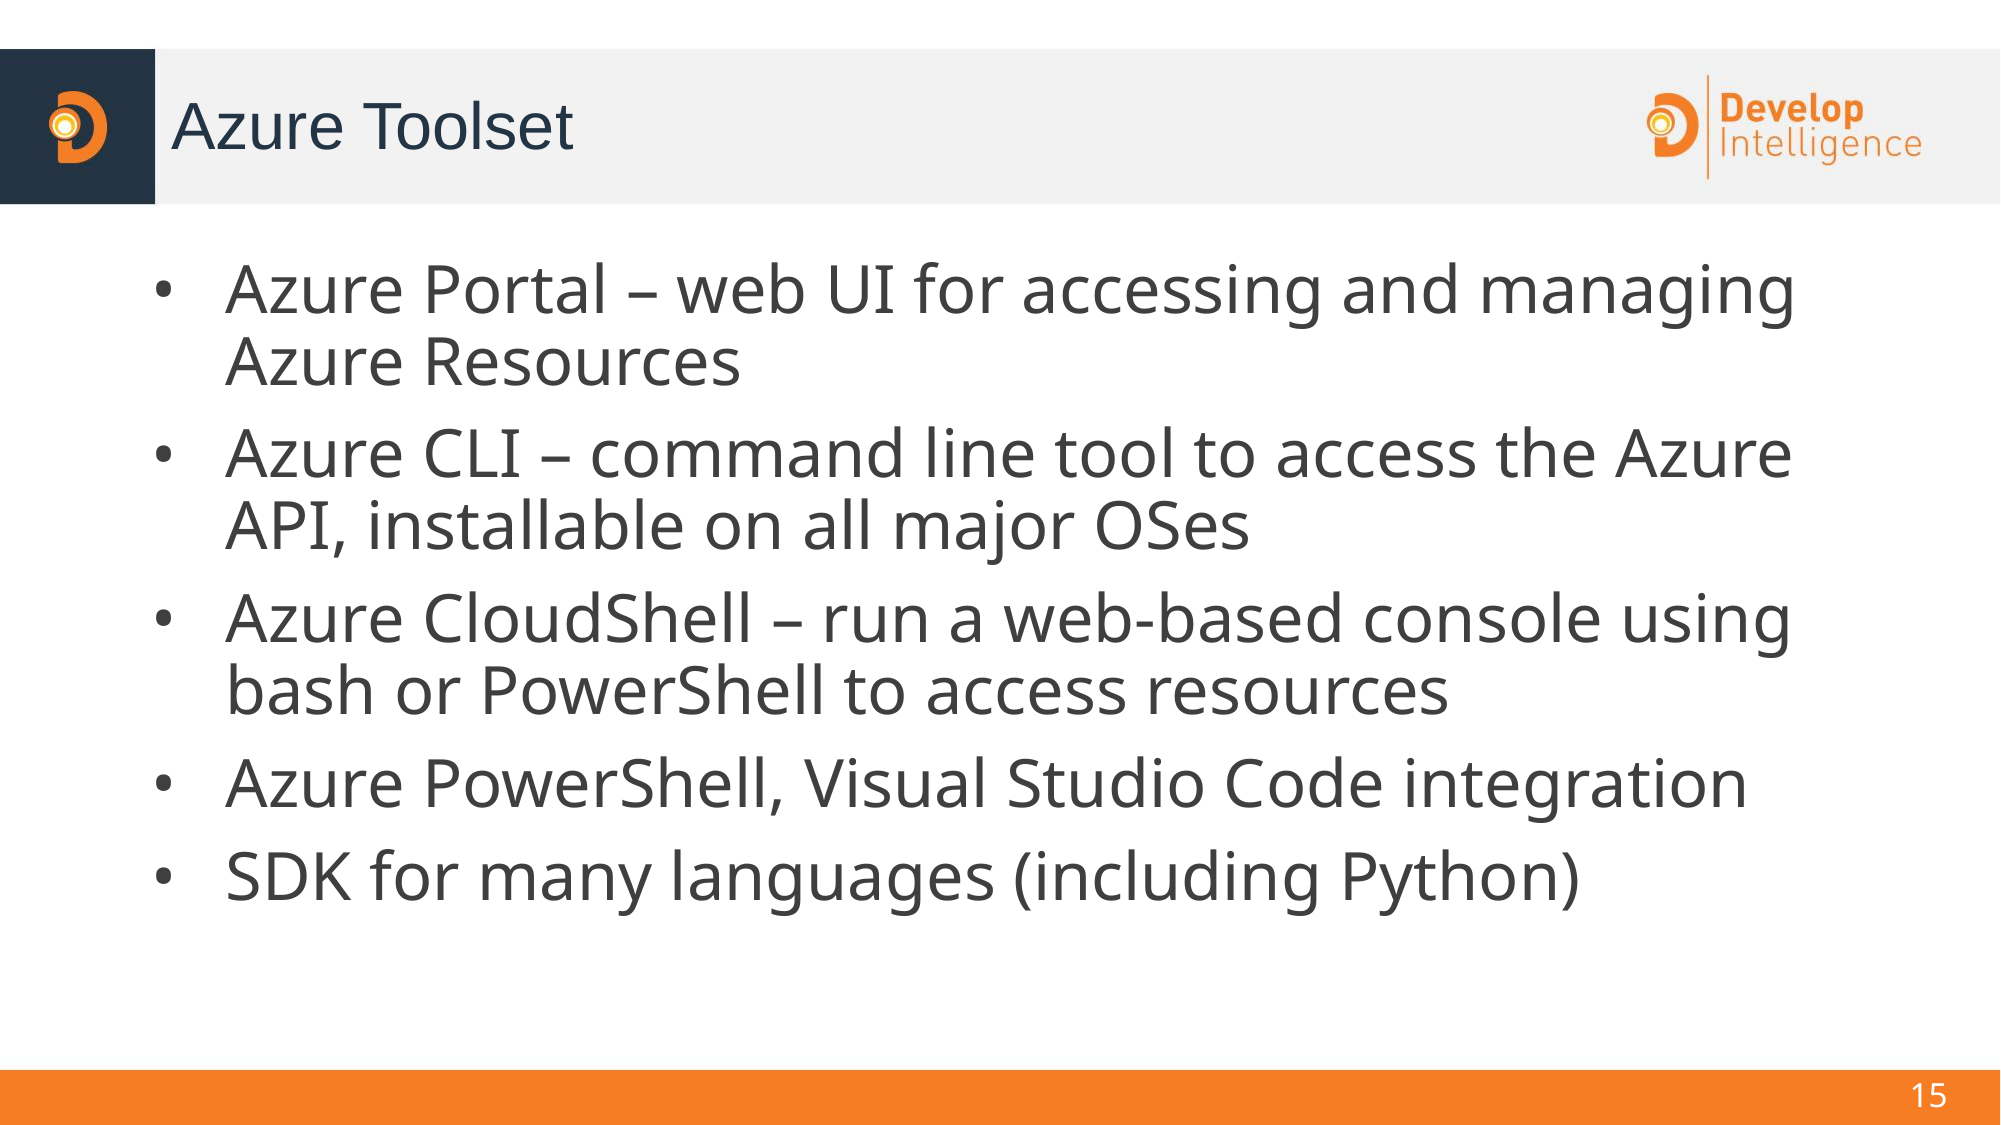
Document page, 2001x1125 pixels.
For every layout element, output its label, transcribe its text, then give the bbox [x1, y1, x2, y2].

text_box <number> [1860, 1072, 1997, 1122]
text_box Azure Toolset [156, 53, 1999, 202]
text_box Azure Portal – web UI for accessing and managing Azure Resources Azure CLI – command line tool to access the Azure API, installable on all major OSes Azure CloudShell – run a web-based console using bash or PowerShell to access resources Azure PowerShell, Visual Studio Code integration SDK for many languages (including Python) [135, 248, 1861, 1016]
picture [0, 0, 2001, 1125]
